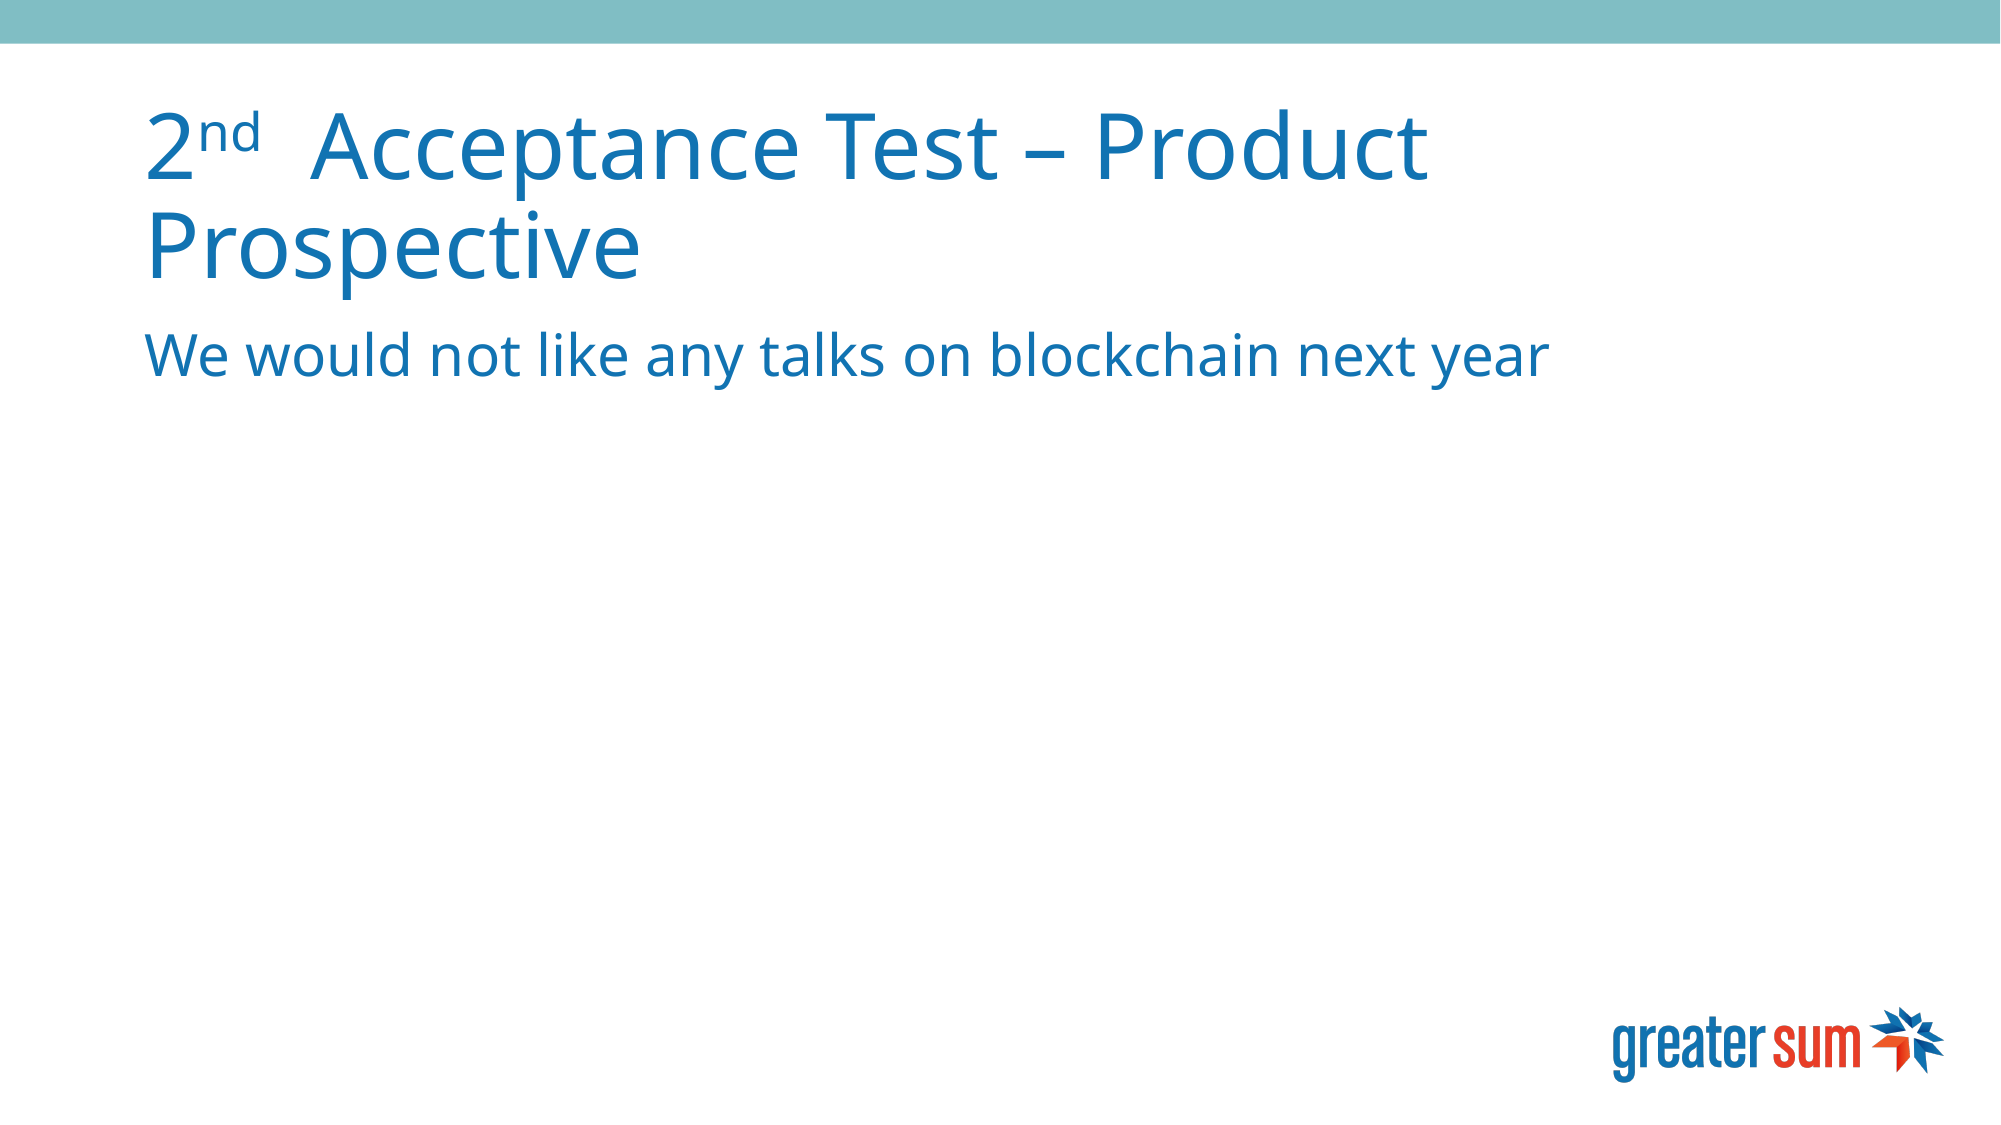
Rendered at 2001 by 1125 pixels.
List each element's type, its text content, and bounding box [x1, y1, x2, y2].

picture [1609, 1004, 1946, 1086]
title 2nd Acceptance Test – Product Prospective [136, 89, 1863, 309]
list We would not like any talks on blockchain next year [136, 310, 1863, 1026]
